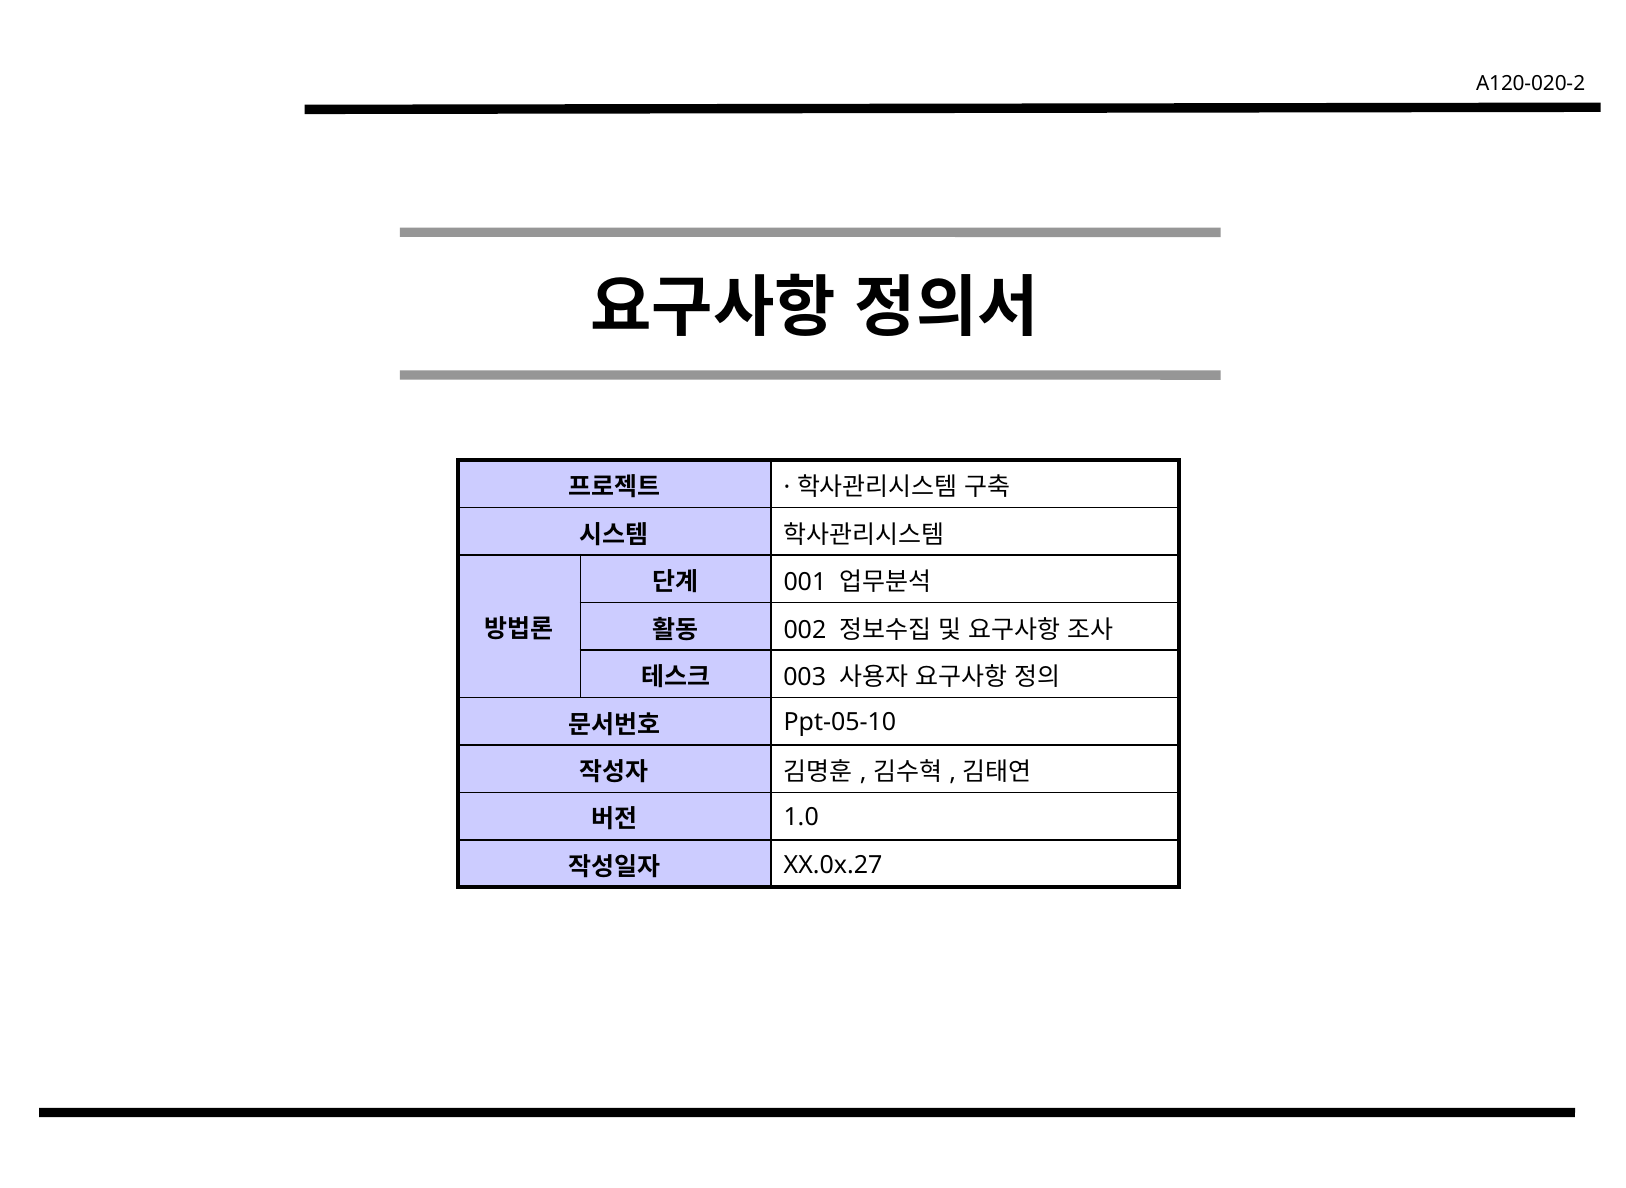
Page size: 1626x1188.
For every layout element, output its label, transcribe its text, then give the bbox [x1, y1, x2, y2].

table_cell 1.0 [772, 793, 1177, 839]
table_cell 002 정보수집 및 요구사항 조사 [772, 603, 1177, 649]
table_cell 방법론 [460, 556, 580, 697]
table_cell XX.0x.27 [772, 841, 1177, 885]
table_cell Ppt-05-10 [772, 698, 1177, 744]
table_cell 단계 [581, 556, 770, 602]
table_cell 학사관리시스템 [772, 508, 1177, 554]
table_header ·학사관리시스템 구축 [772, 462, 1177, 507]
table_cell 활동 [581, 603, 770, 649]
table_header 프로젝트 [460, 462, 770, 507]
table_cell 003 사용자 요구사항 정의 [772, 651, 1177, 697]
table_cell 작성일자 [460, 841, 770, 885]
table_cell 작성자 [460, 746, 770, 792]
table_cell 001 업무분석 [772, 556, 1177, 602]
table_cell 테스크 [581, 651, 770, 697]
table_cell 버전 [460, 793, 770, 839]
table_cell 김명훈,김수혁,김태연 [772, 746, 1177, 792]
text_box 요구사항 정의서 [577, 256, 1053, 350]
table_cell 문서번호 [460, 698, 770, 744]
table_cell 시스템 [460, 508, 770, 554]
